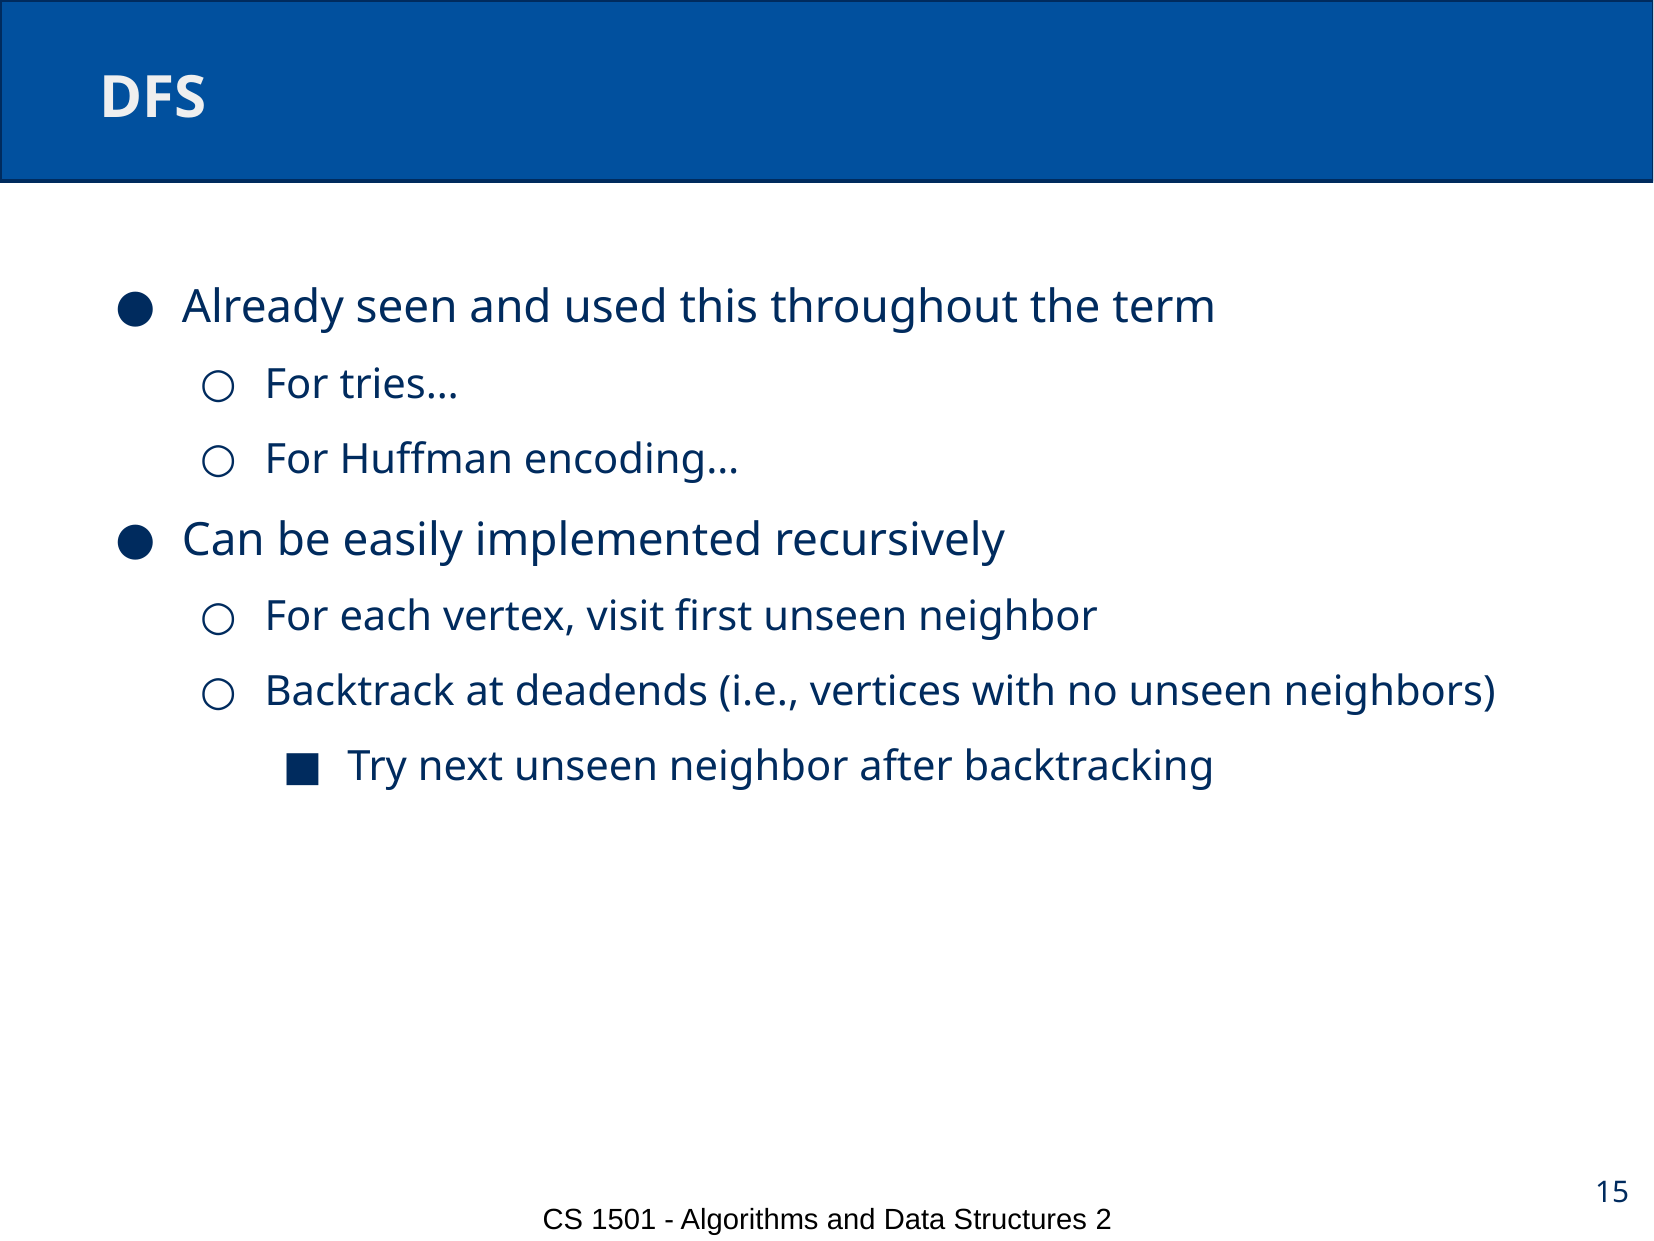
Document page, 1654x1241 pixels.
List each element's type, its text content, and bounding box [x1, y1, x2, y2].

list Already seen and used this throughout the term For tries… For Huffman encoding… Can be easily implemented recursively For each vertex, visit first unseen neighbor Backtrack at deadends (i.e., vertices with no unseen neighbors) Try next unseen neighbor after backtracking [82, 232, 1614, 1188]
title DFS [82, 36, 1571, 146]
slide_number 15 [1546, 1145, 1647, 1241]
footer CS 1501 - Algorithms and Data Structures 2 [423, 1202, 1232, 1241]
